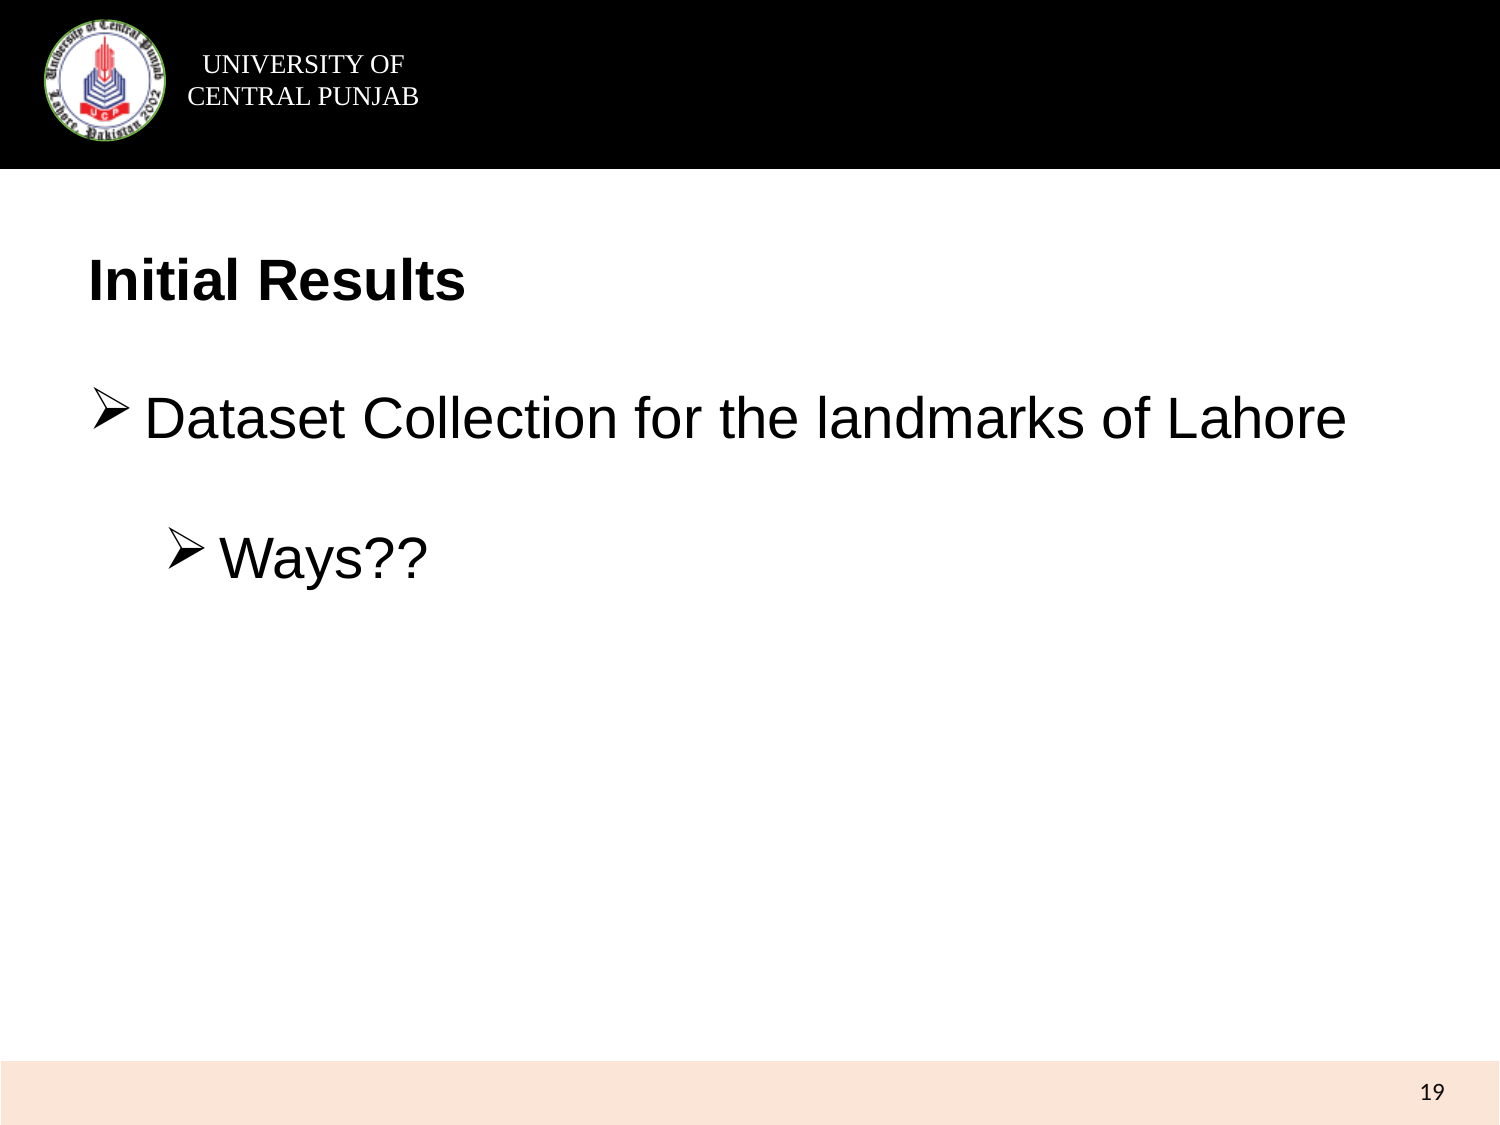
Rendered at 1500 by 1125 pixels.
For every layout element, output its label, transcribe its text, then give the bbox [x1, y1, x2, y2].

text_box UNIVERSITY OF CENTRAL PUNJAB [167, 38, 442, 119]
text_box Dataset Collection for the landmarks of Lahore Ways?? [73, 373, 1418, 598]
slide_number 19 [1122, 1060, 1460, 1120]
text_box [0, 1059, 1500, 1125]
text_box Initial Results [73, 234, 937, 320]
picture [46, 19, 167, 140]
text_box [0, 0, 1500, 169]
